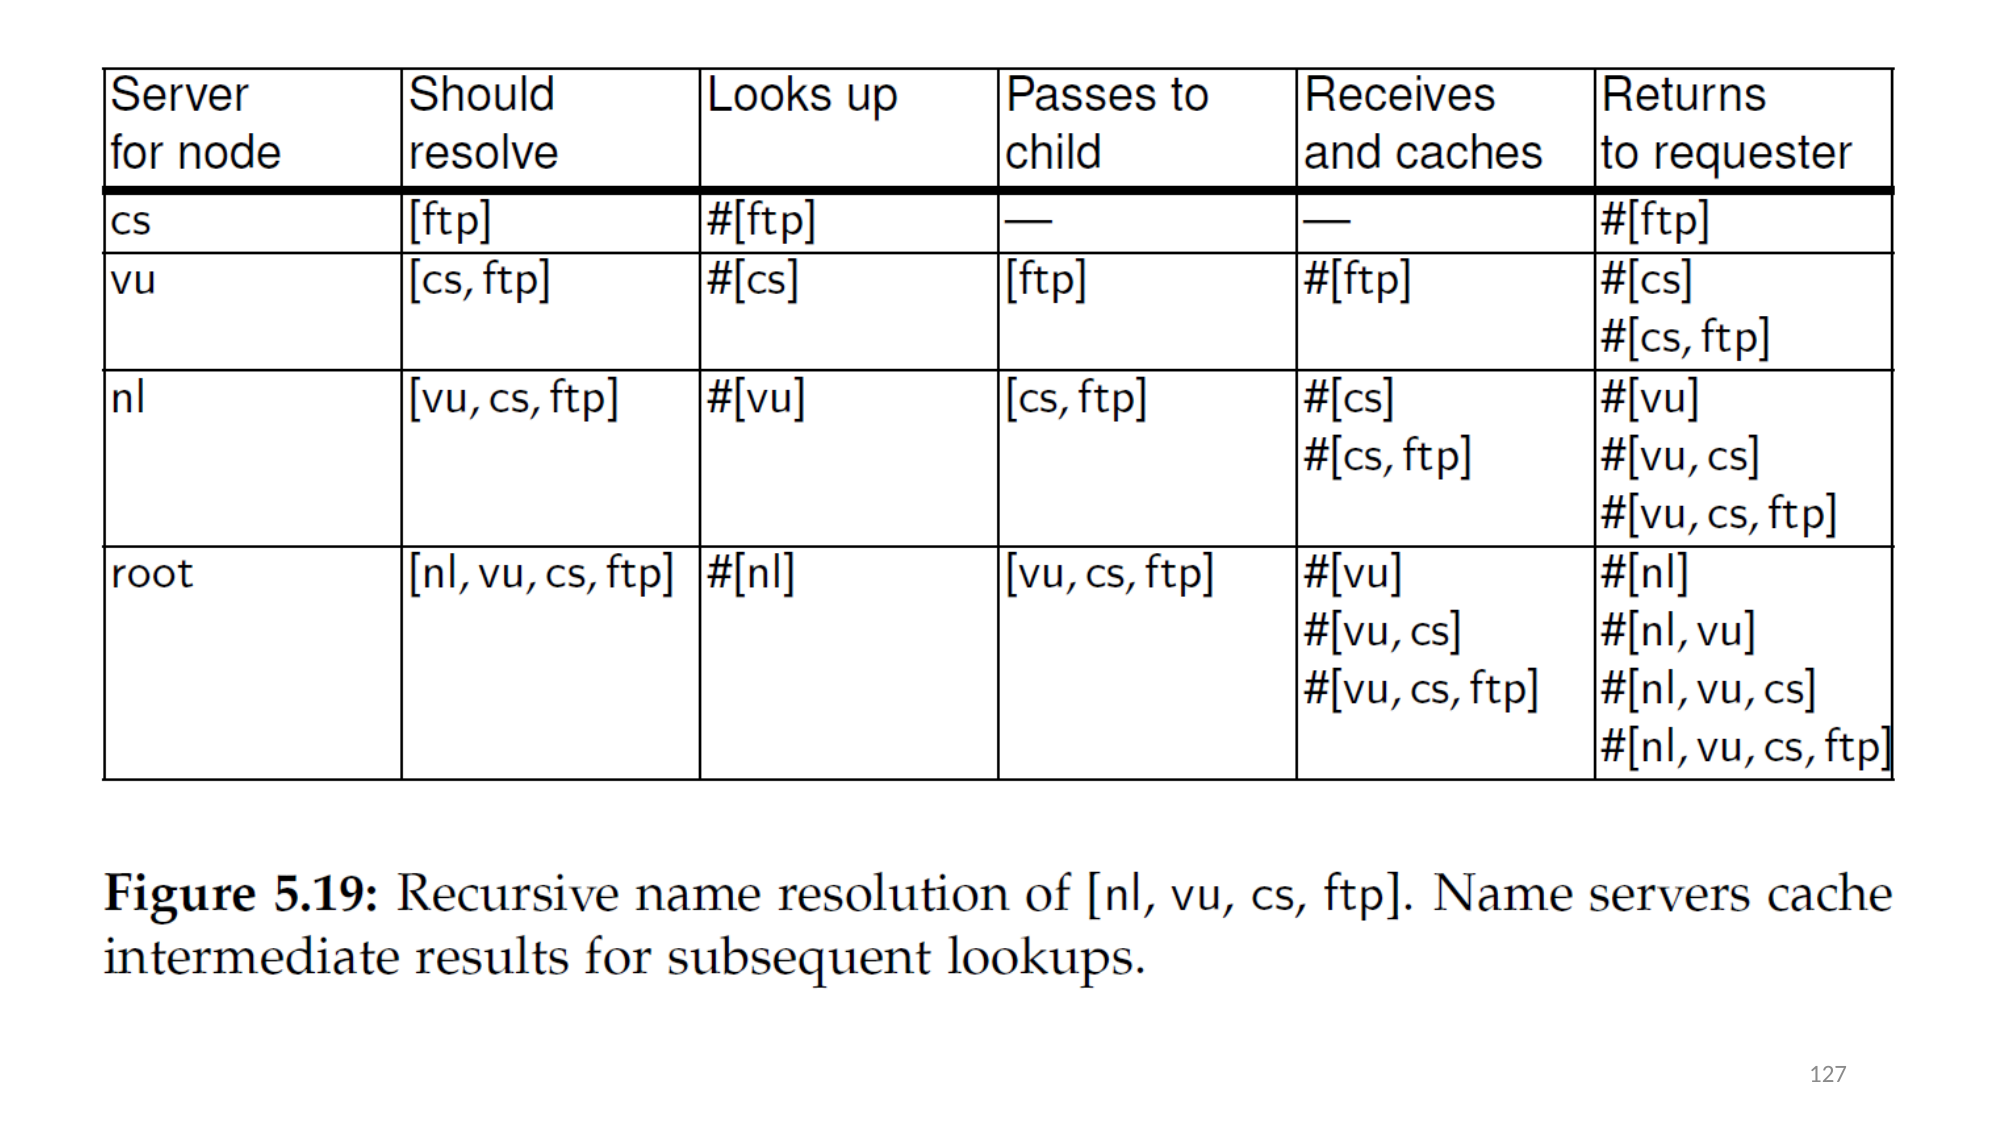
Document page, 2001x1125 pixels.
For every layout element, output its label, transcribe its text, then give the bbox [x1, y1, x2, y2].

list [89, 53, 1911, 999]
slide_number 127 [1412, 1042, 1863, 1103]
